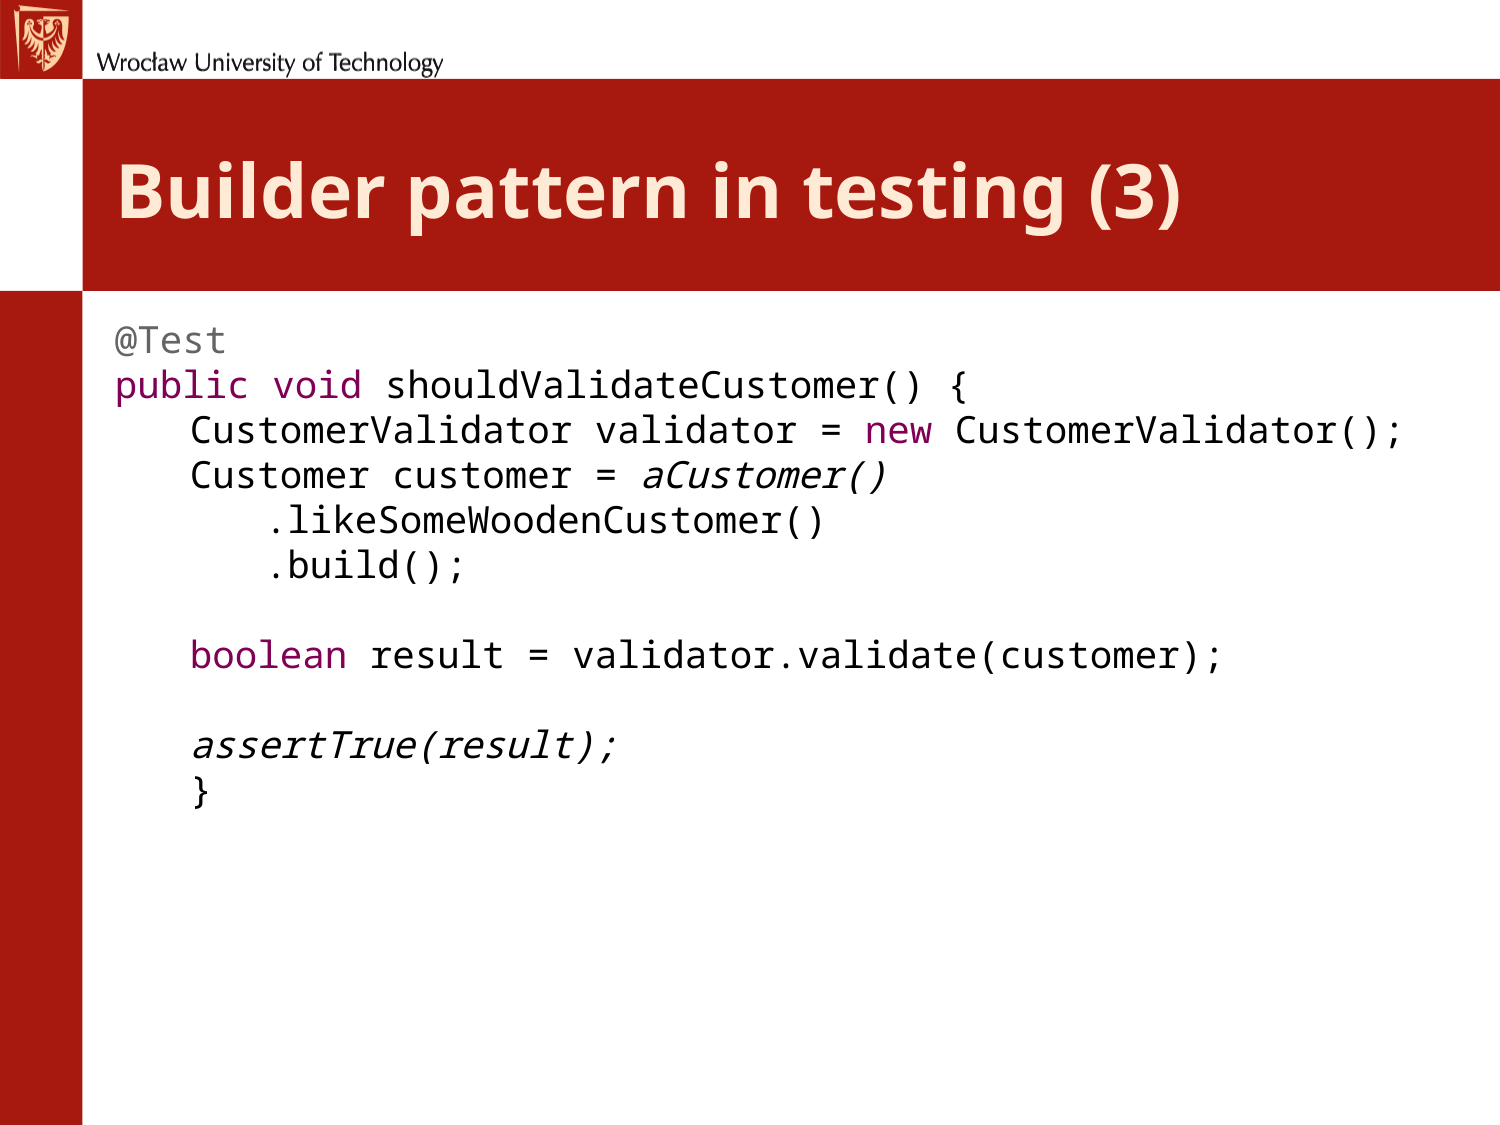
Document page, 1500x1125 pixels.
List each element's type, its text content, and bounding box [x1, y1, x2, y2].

text_box @Test public void shouldValidateCustomer() { CustomerValidator validator = new CustomerValidator(); Customer customer = aCustomer() .likeSomeWoodenCustomer() .build(); boolean result = validator.validate(customer); assertTrue(result); } [100, 308, 1483, 819]
picture [0, 0, 443, 79]
title Builder pattern in testing (3) [100, 103, 1483, 274]
